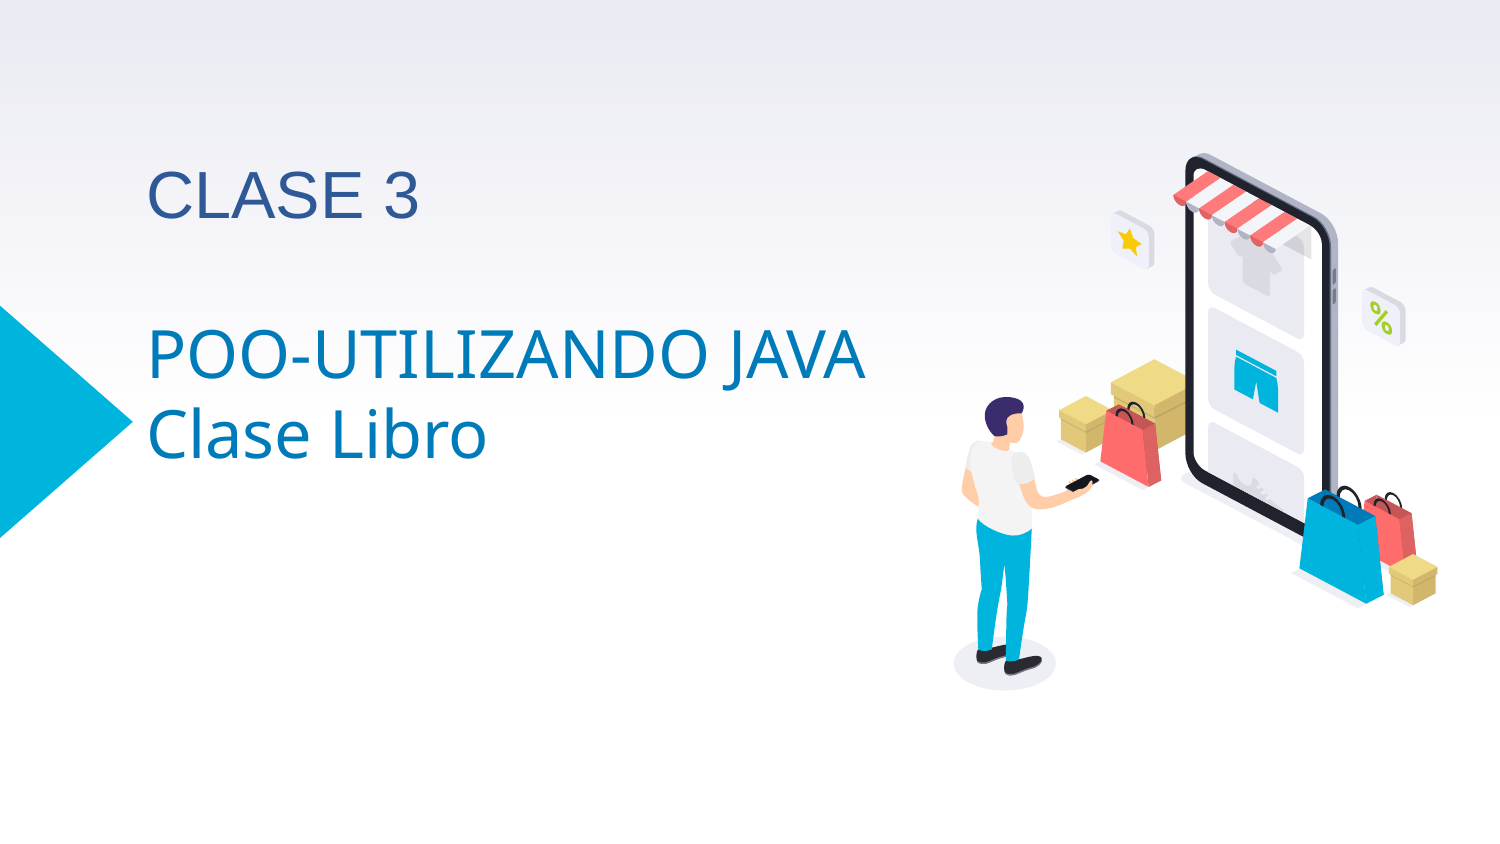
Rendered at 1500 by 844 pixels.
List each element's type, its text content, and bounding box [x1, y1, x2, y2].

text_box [953, 152, 1438, 691]
title CLASE 3 POO-UTILIZANDO JAVA Clase Libro [146, 130, 961, 494]
